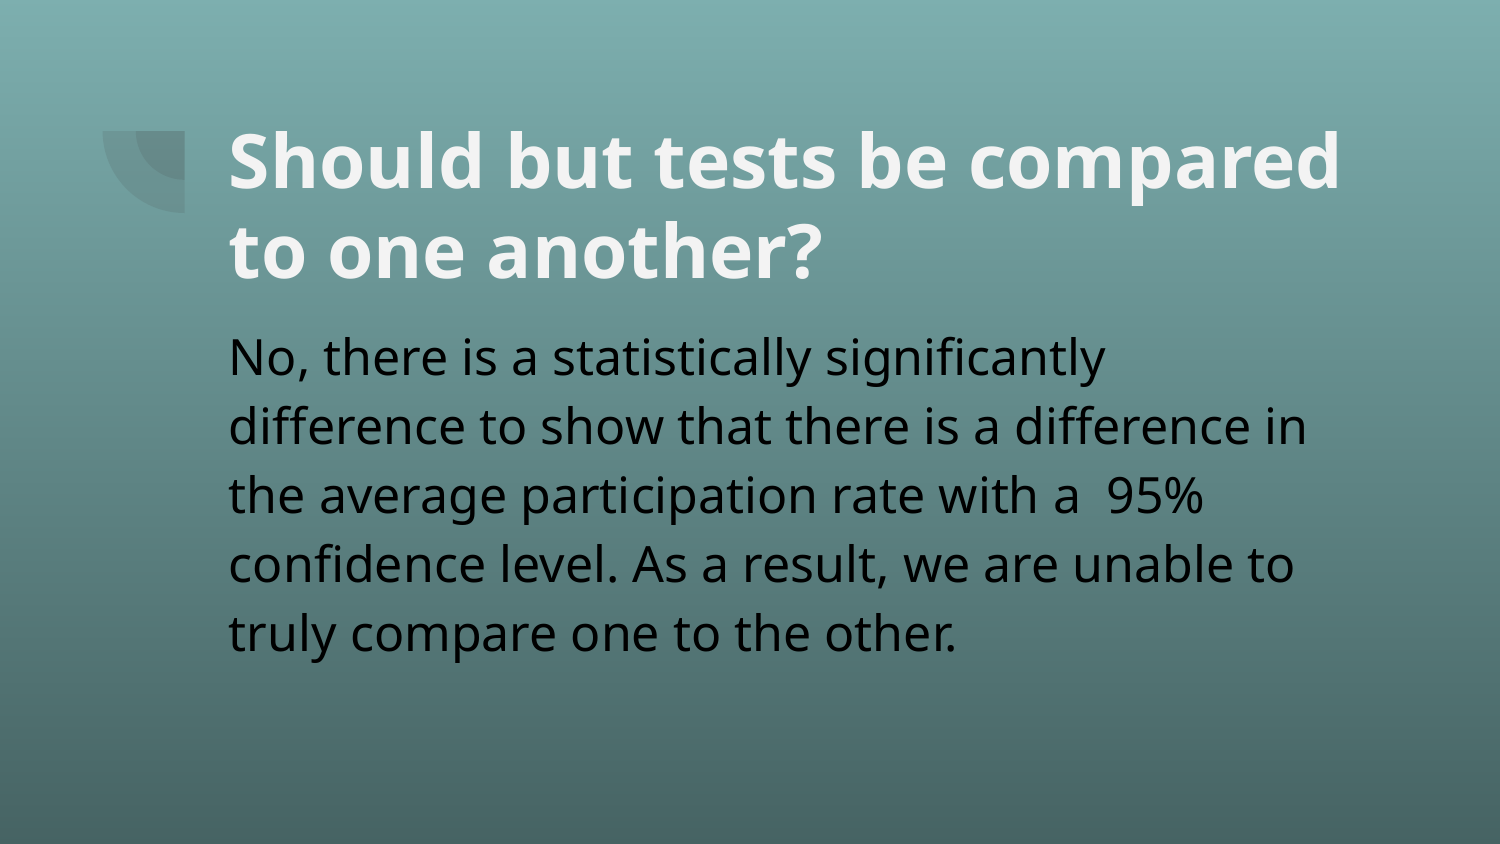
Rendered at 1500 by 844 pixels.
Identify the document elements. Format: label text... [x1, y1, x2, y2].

list No, there is a statistically significantly difference to show that there is a difference in the average participation rate with a 95% confidence level. As a result, we are unable to truly compare one to the other. [213, 301, 1368, 742]
title Should but tests be compared to one another? [213, 98, 1368, 263]
